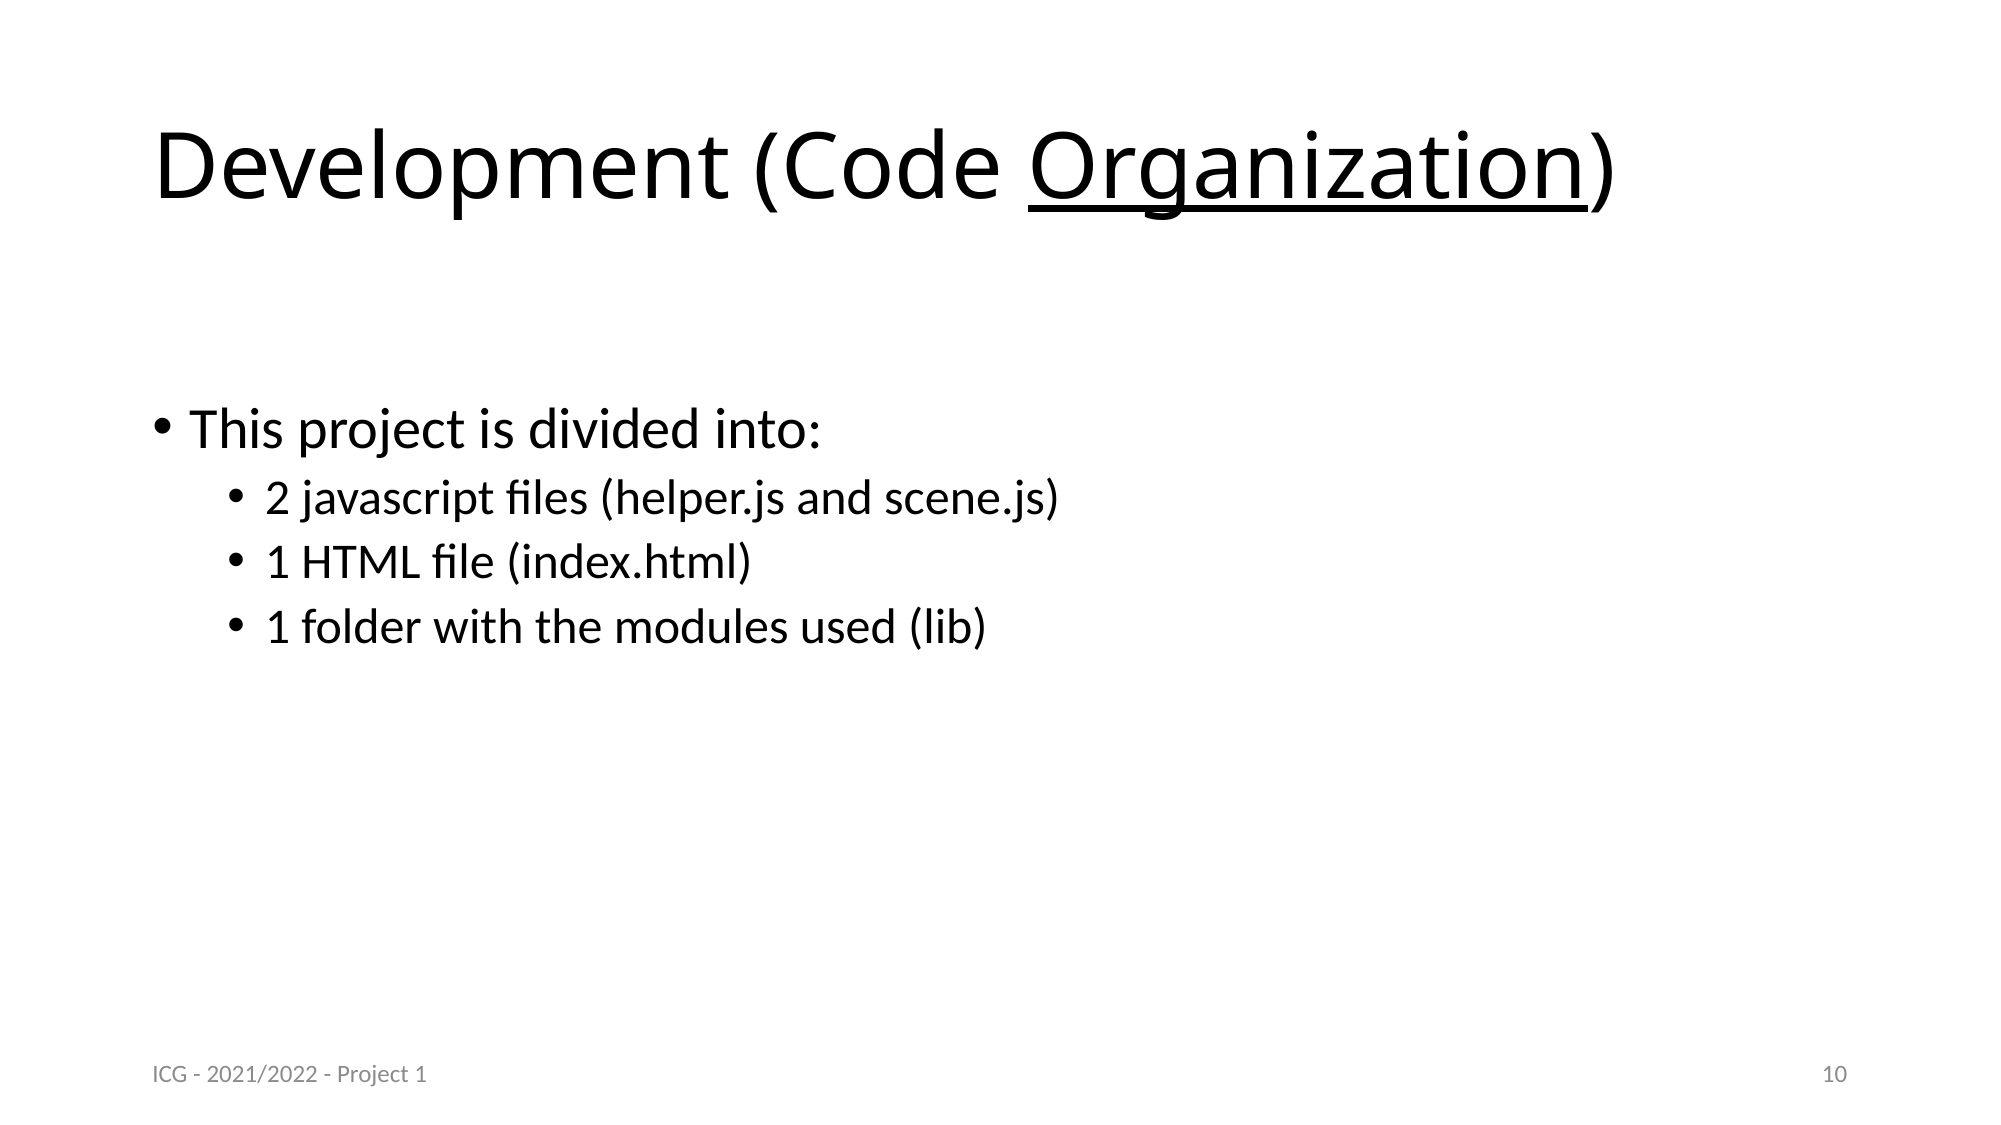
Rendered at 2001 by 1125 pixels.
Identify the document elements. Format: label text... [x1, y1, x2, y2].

slide_number ICG - 2021/2022 - Project 1 [137, 1042, 588, 1103]
list This project is divided into: 2 javascript files (helper.js and scene.js) 1 HTML file (index.html) 1 folder with the modules used (lib) [137, 299, 1863, 1014]
title Development (Code Organization) [137, 59, 1863, 278]
slide_number 10 [1412, 1042, 1863, 1103]
